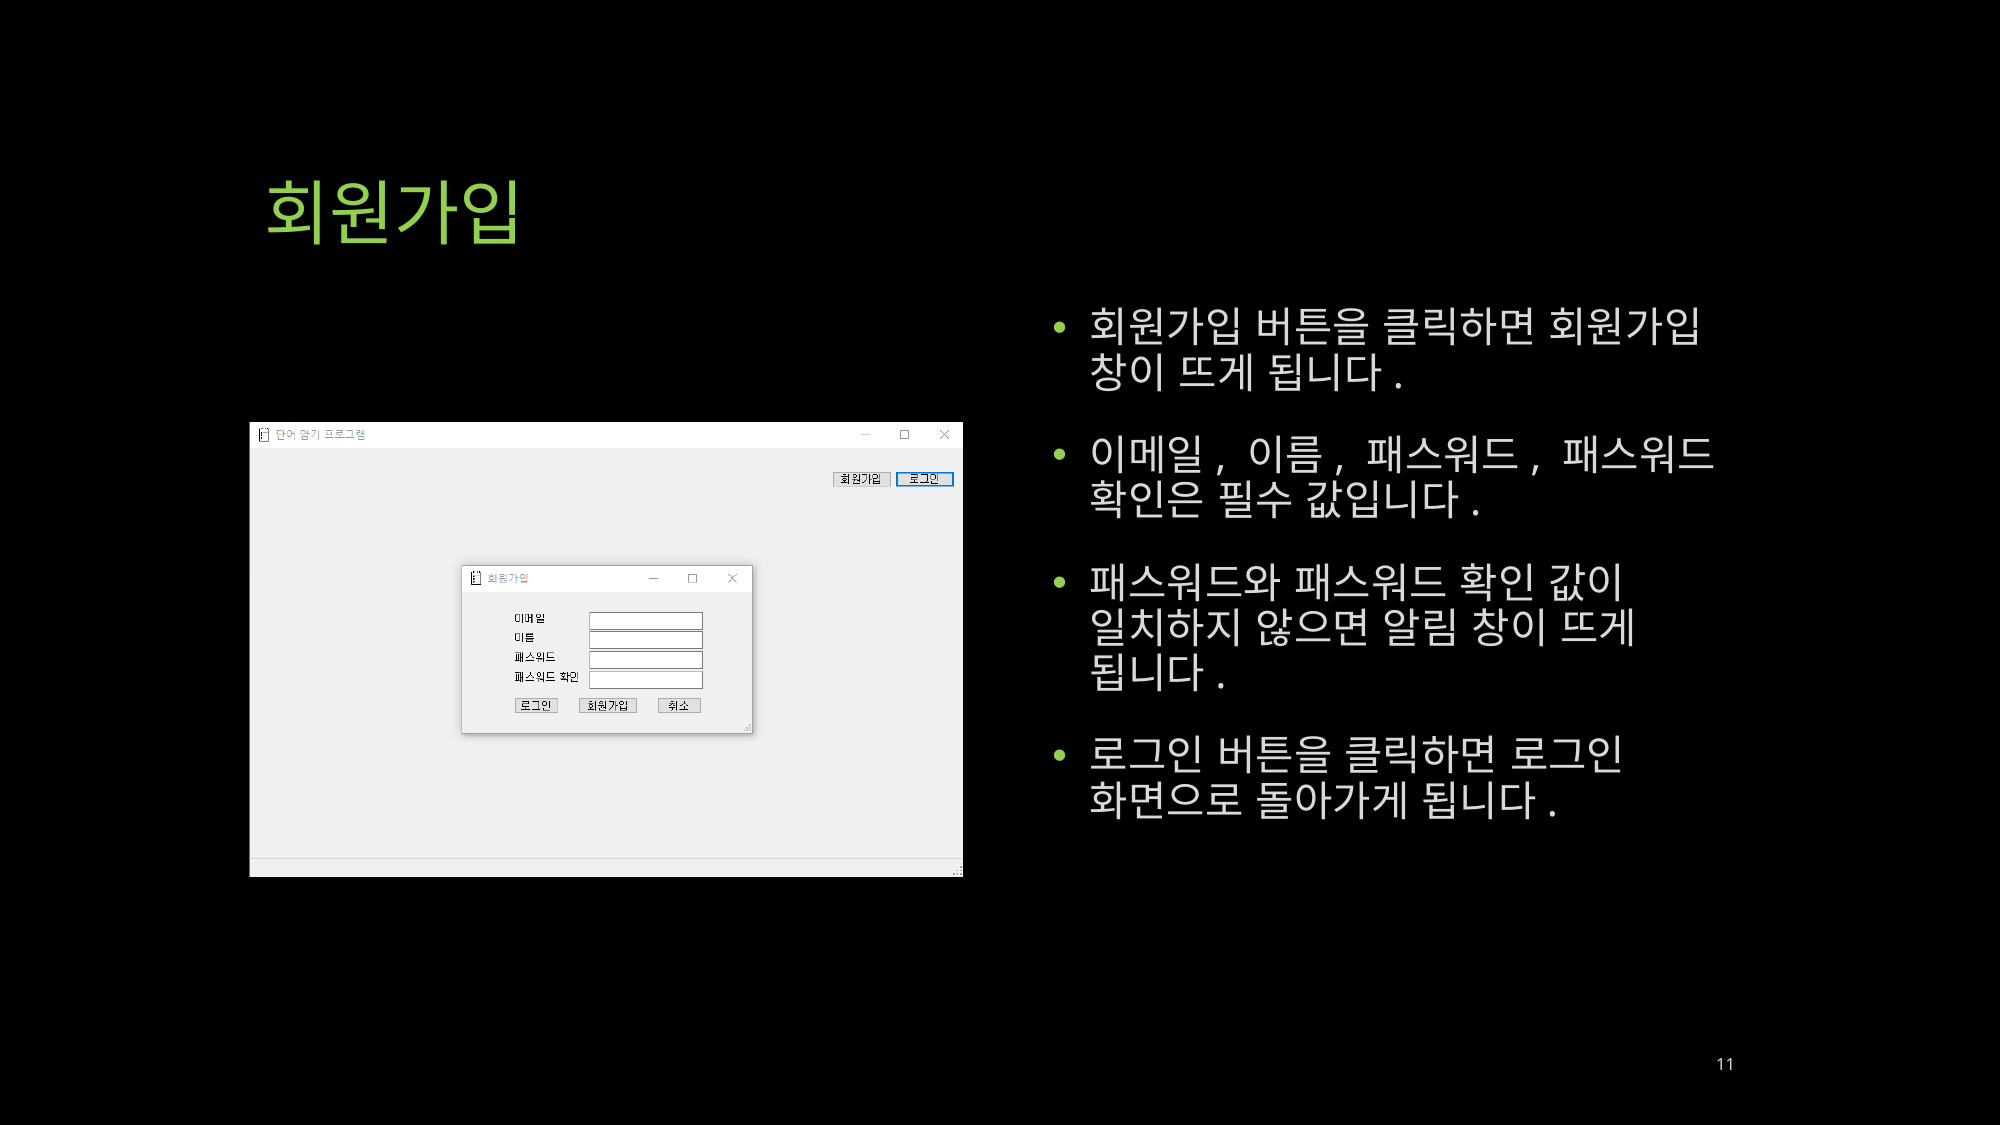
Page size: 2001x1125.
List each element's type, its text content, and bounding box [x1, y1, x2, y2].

slide_number 11 [1612, 1043, 1750, 1086]
title 회원가입 [249, 75, 1750, 263]
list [249, 422, 963, 877]
list 회원가입 버튼을 클릭하면 회원가입 창이 뜨게 됩니다. 이메일, 이름, 패스워드, 패스워드 확인은 필수 값입니다. 패스워드와 패스워드 확인 값이 일치하지 않으면 알림 창이 뜨게 됩니다. 로그인 버튼을 클릭하면 로그인 화면으로 돌아가게 됩니다. [1037, 299, 1750, 1000]
